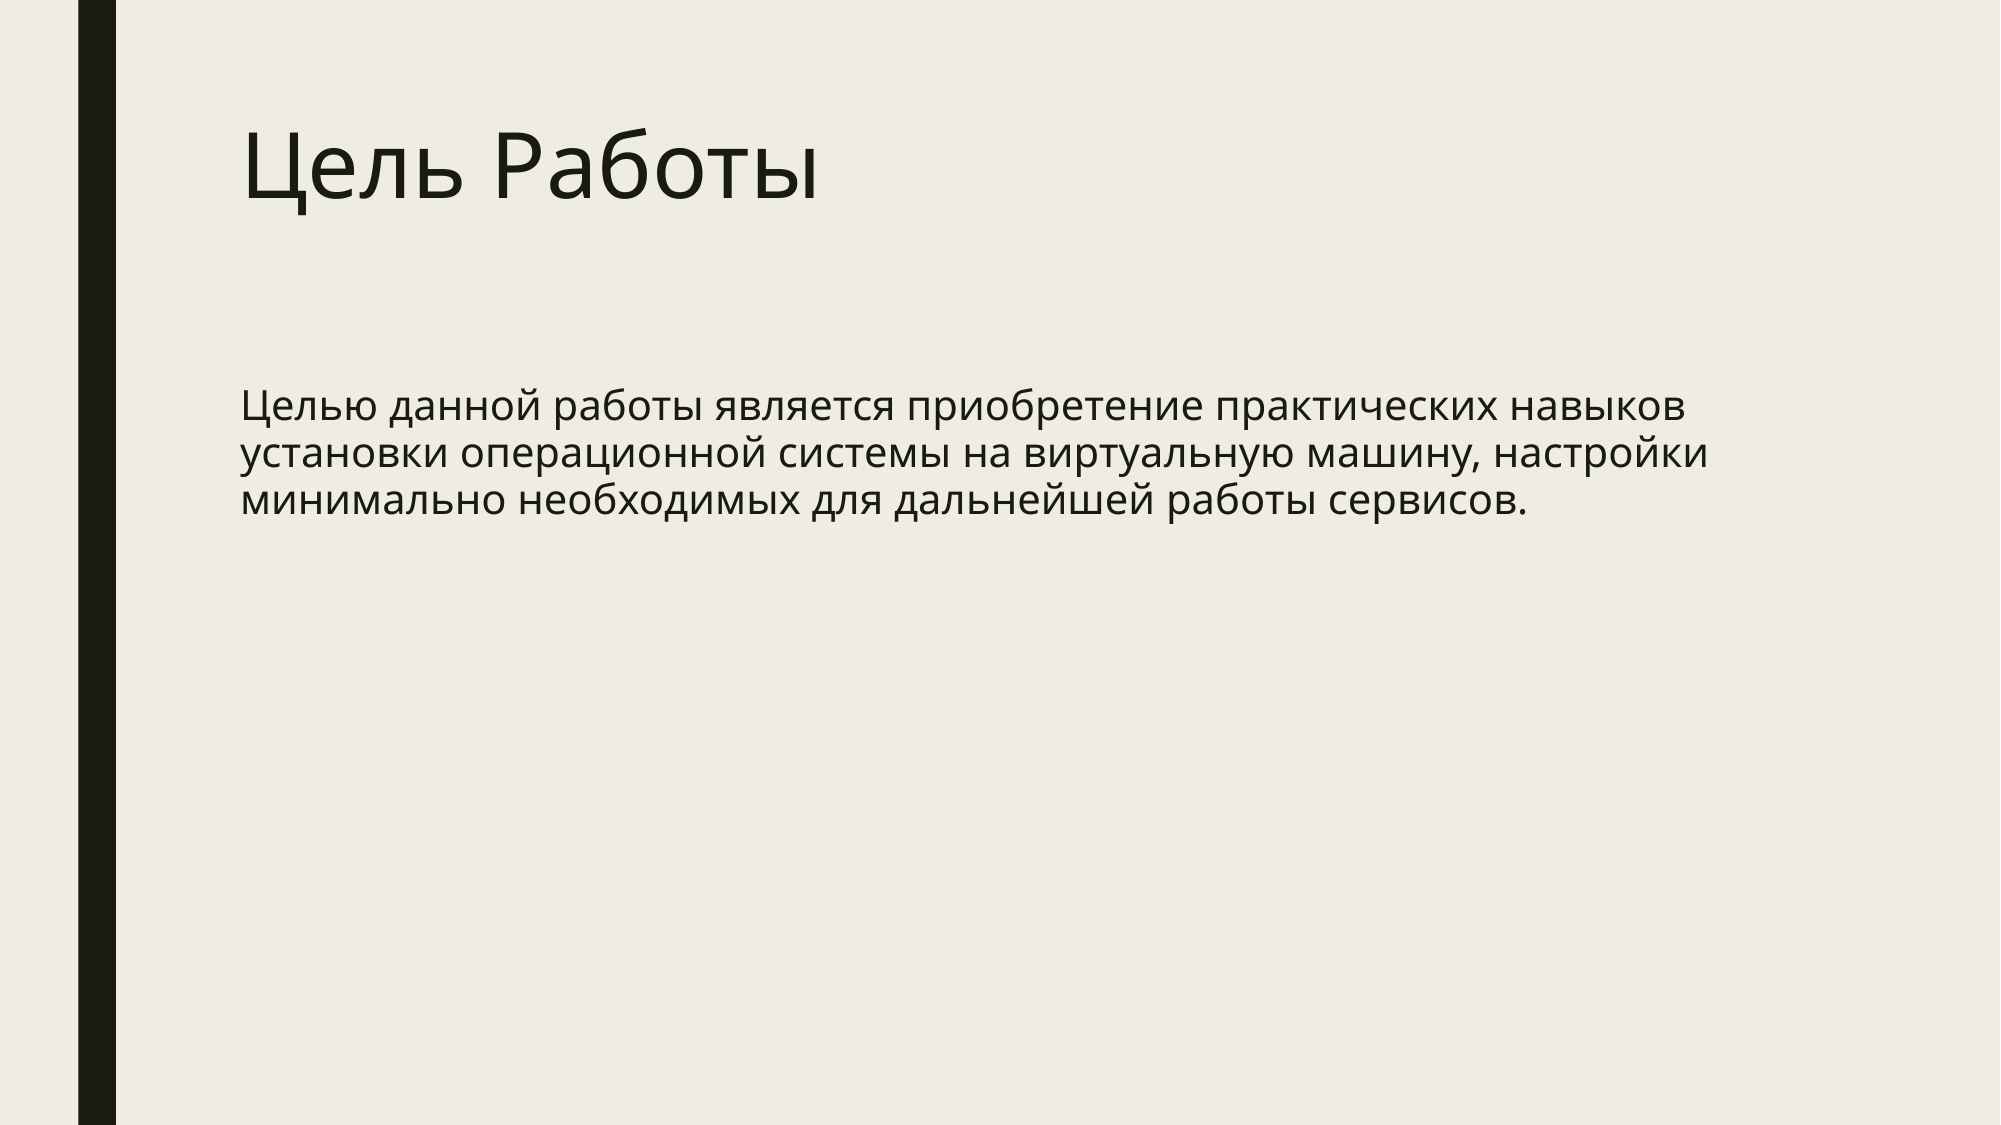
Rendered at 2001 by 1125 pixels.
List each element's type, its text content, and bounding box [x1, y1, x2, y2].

list Целью данной работы является приобретение практических навыков установки операционной системы на виртуальную машину, настройки минимально необходимых для дальнейшей работы сервисов. [225, 375, 1800, 963]
title Цель Работы [225, 112, 1800, 357]
